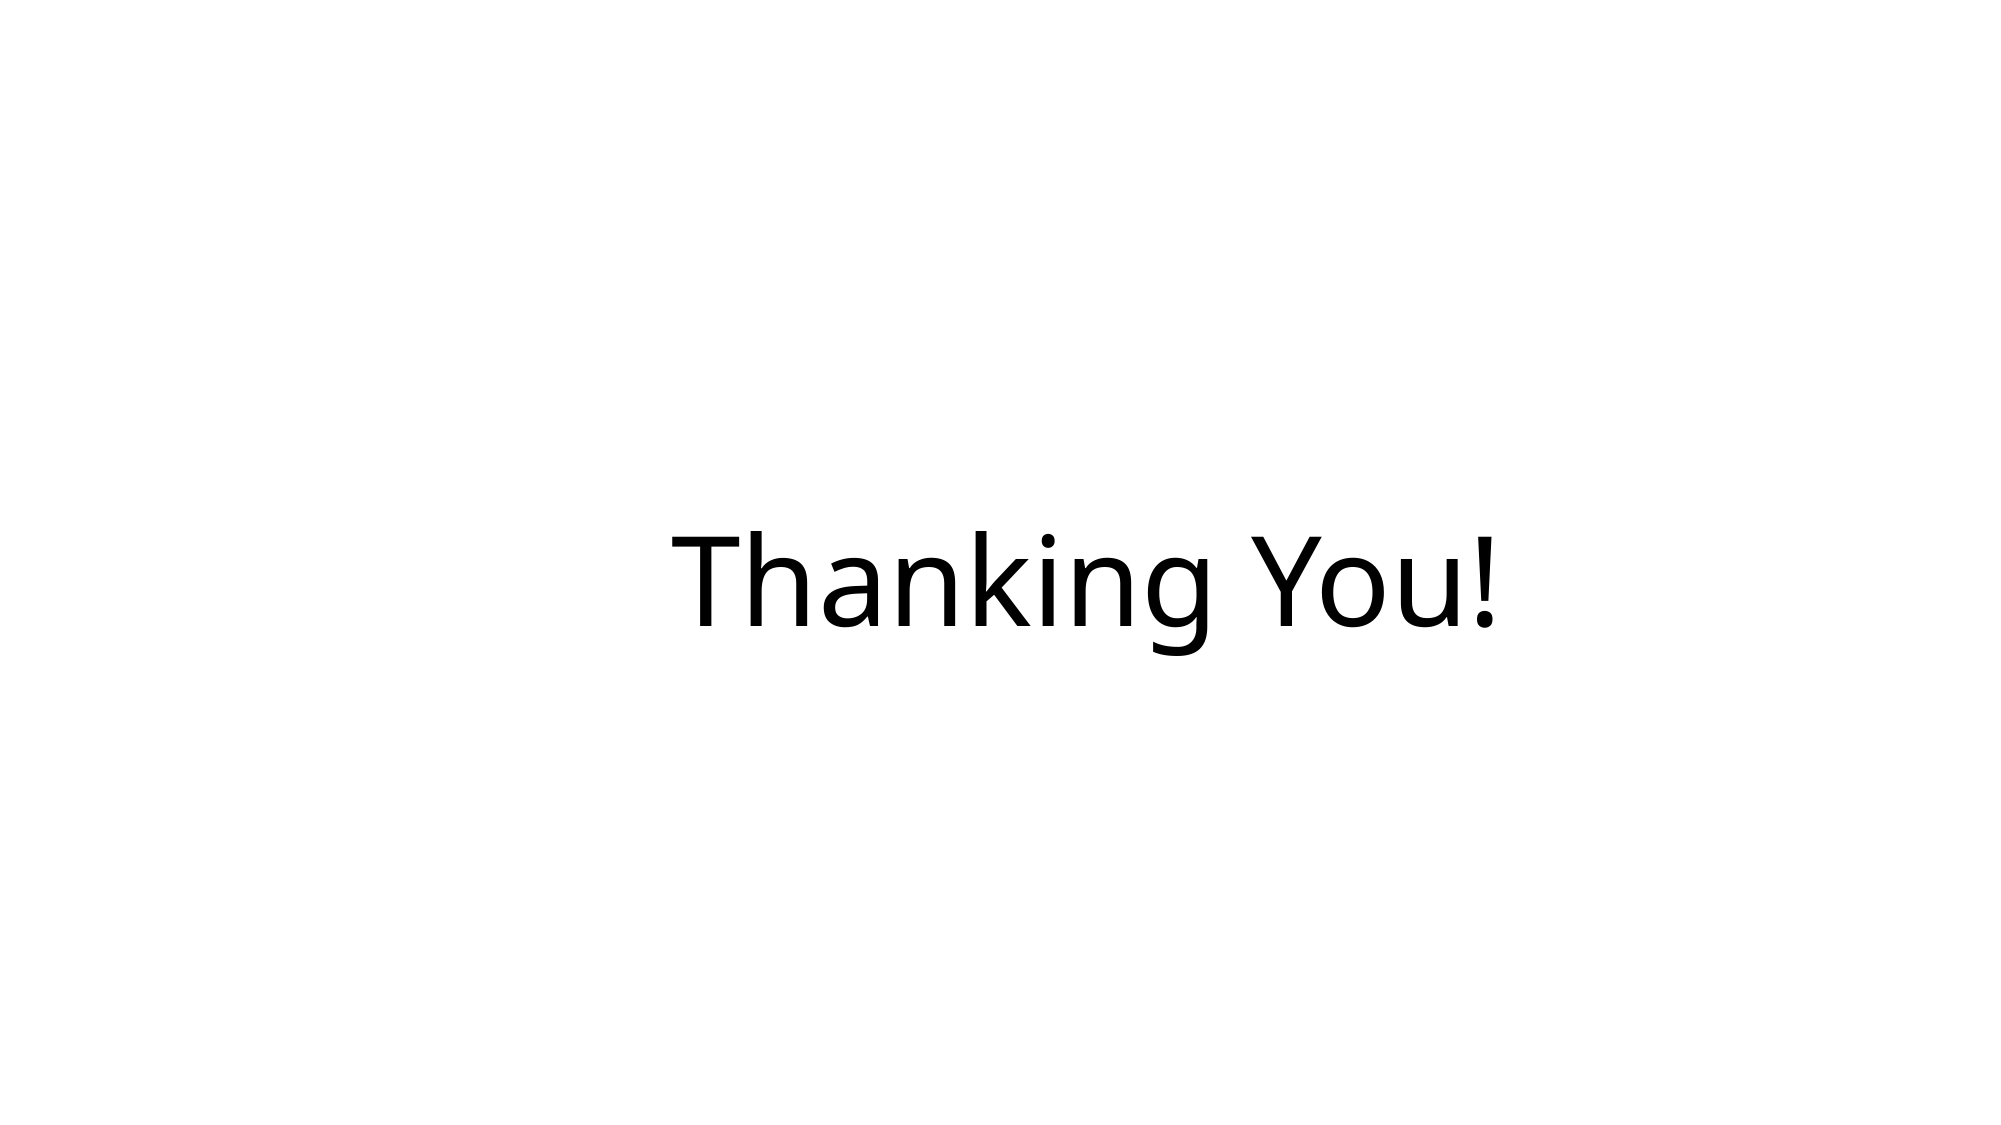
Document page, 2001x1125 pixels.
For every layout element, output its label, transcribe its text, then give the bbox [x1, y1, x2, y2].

title Thanking You! [136, 280, 1862, 661]
